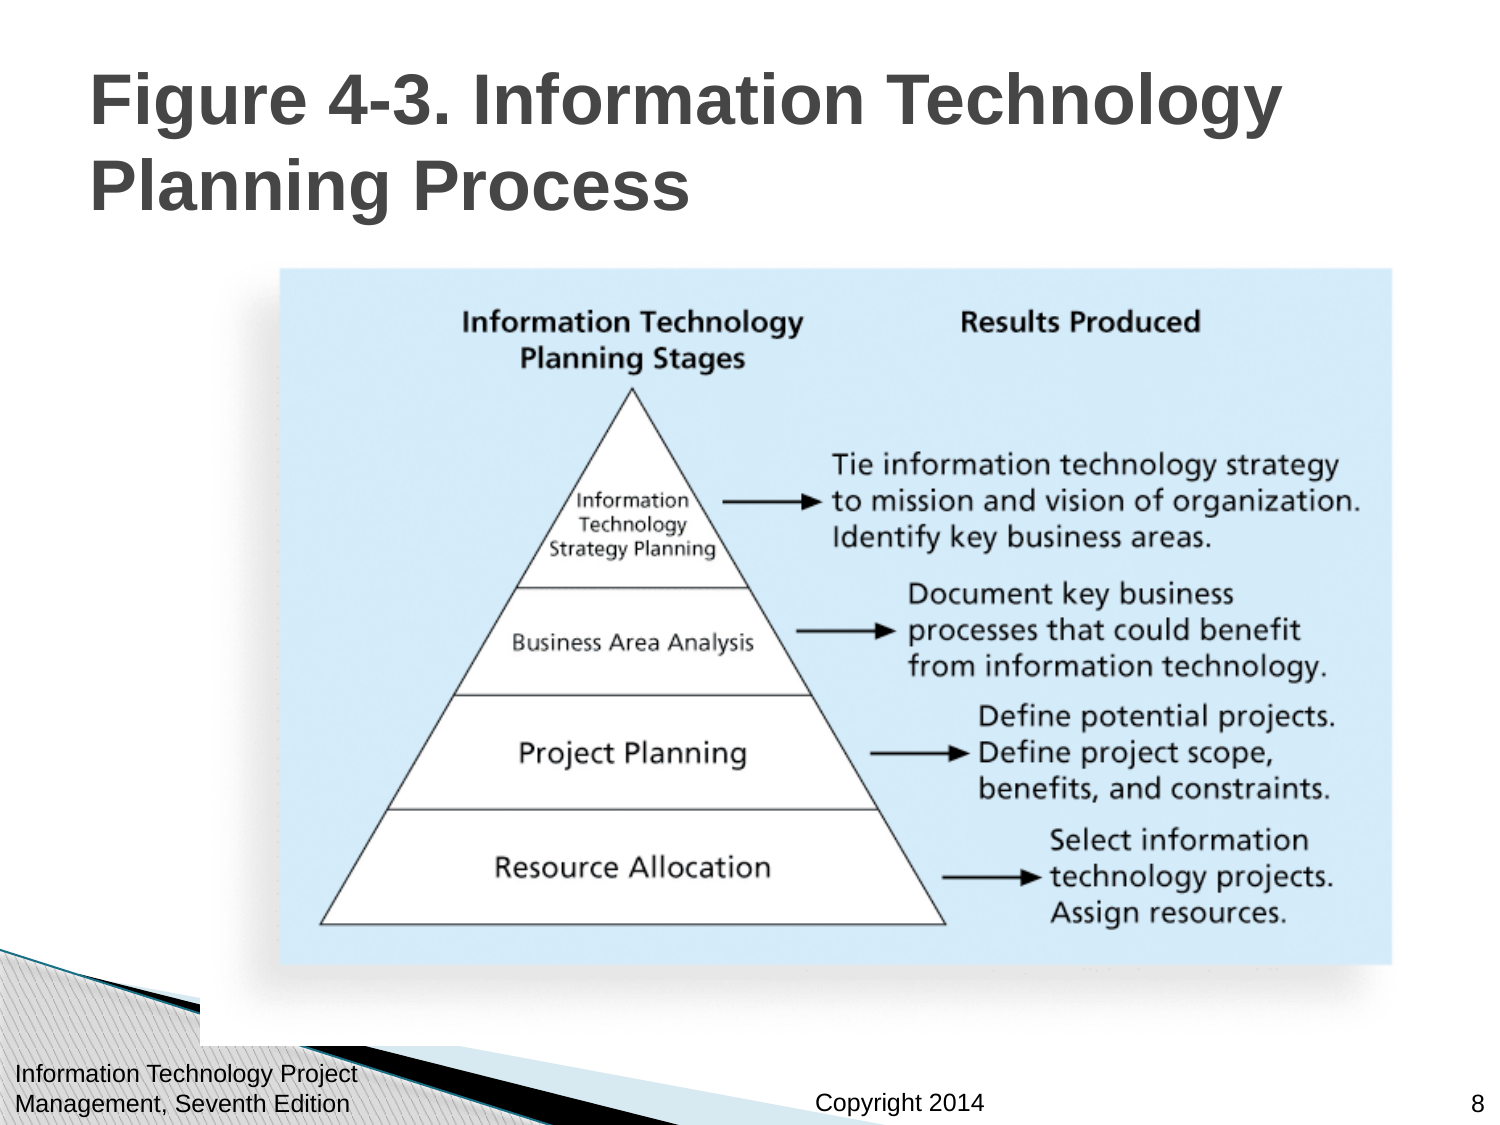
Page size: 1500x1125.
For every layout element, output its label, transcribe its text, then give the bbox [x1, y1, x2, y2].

picture [199, 249, 1413, 1047]
title Figure 4-3. Information Technology Planning Process [75, 45, 1425, 233]
slide_number 8 [1412, 1065, 1500, 1125]
footer Information Technology Project Management, Seventh Edition [0, 1065, 386, 1125]
